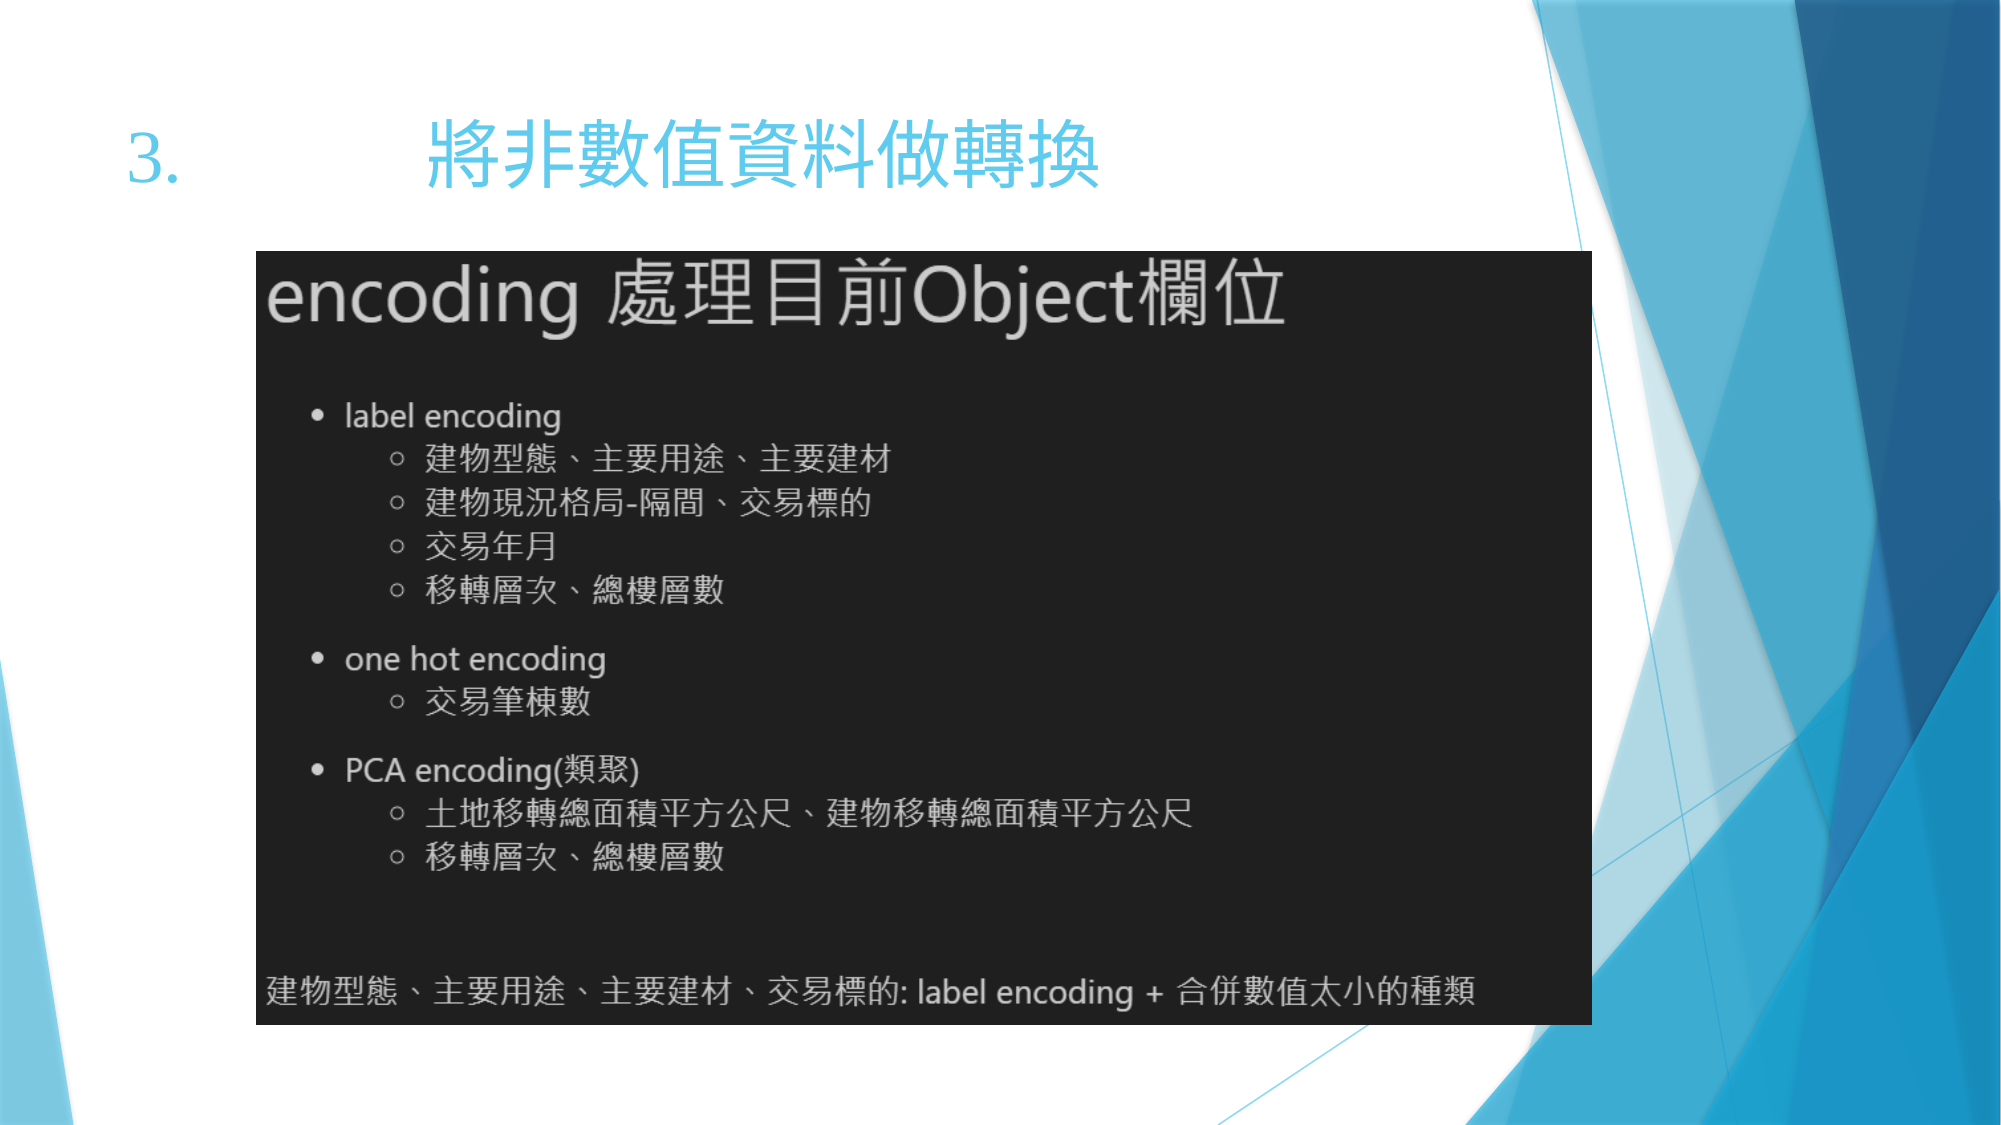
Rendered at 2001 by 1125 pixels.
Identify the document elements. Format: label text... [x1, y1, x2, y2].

picture [255, 251, 1593, 1026]
title 3. 將非數值資料做轉換 [111, 99, 1522, 317]
